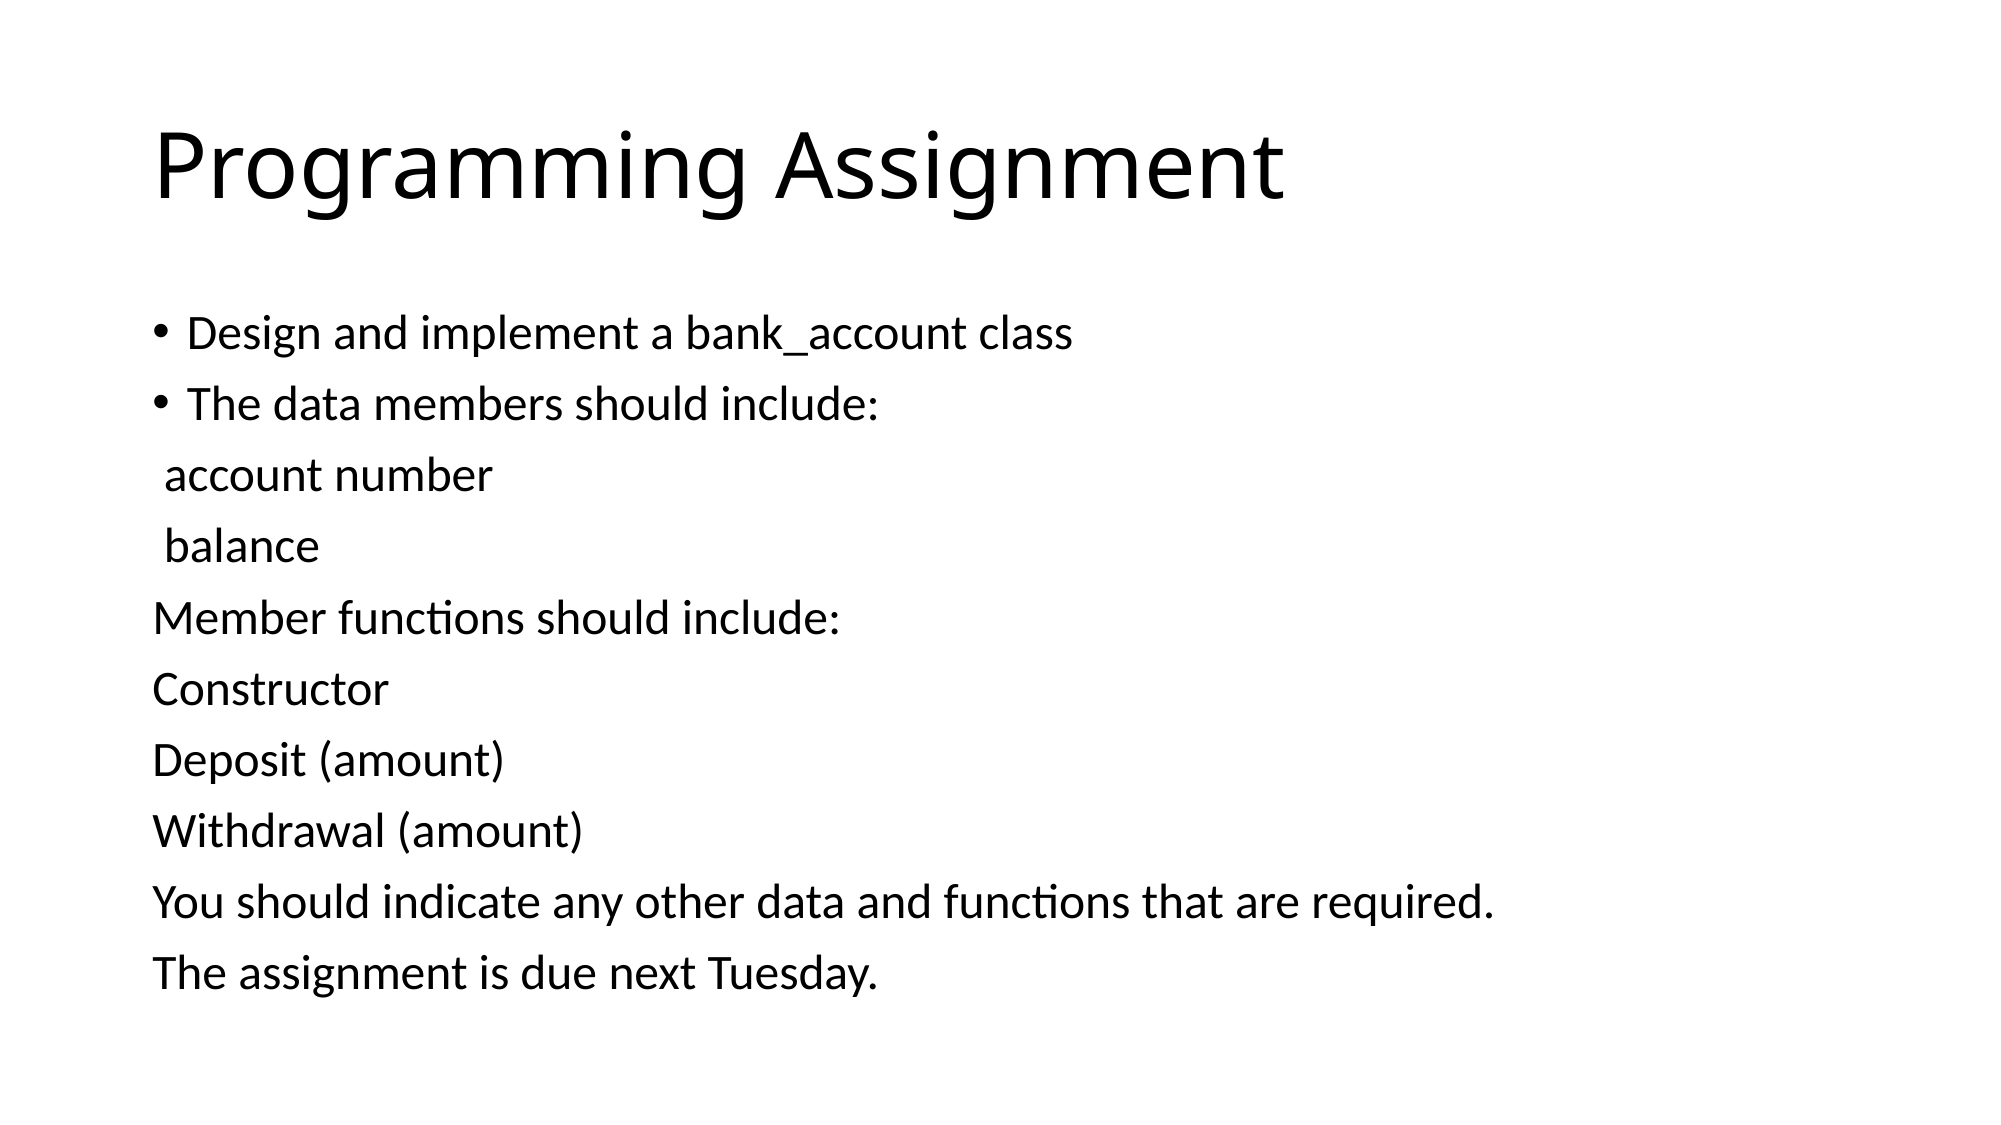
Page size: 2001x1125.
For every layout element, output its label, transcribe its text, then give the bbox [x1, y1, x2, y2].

list Design and implement a bank_account class The data members should include: account number balance Member functions should include: Constructor Deposit (amount) Withdrawal (amount) You should indicate any other data and functions that are required. The assignment is due next Tuesday. [137, 299, 1863, 1014]
title Programming Assignment [137, 59, 1863, 278]
